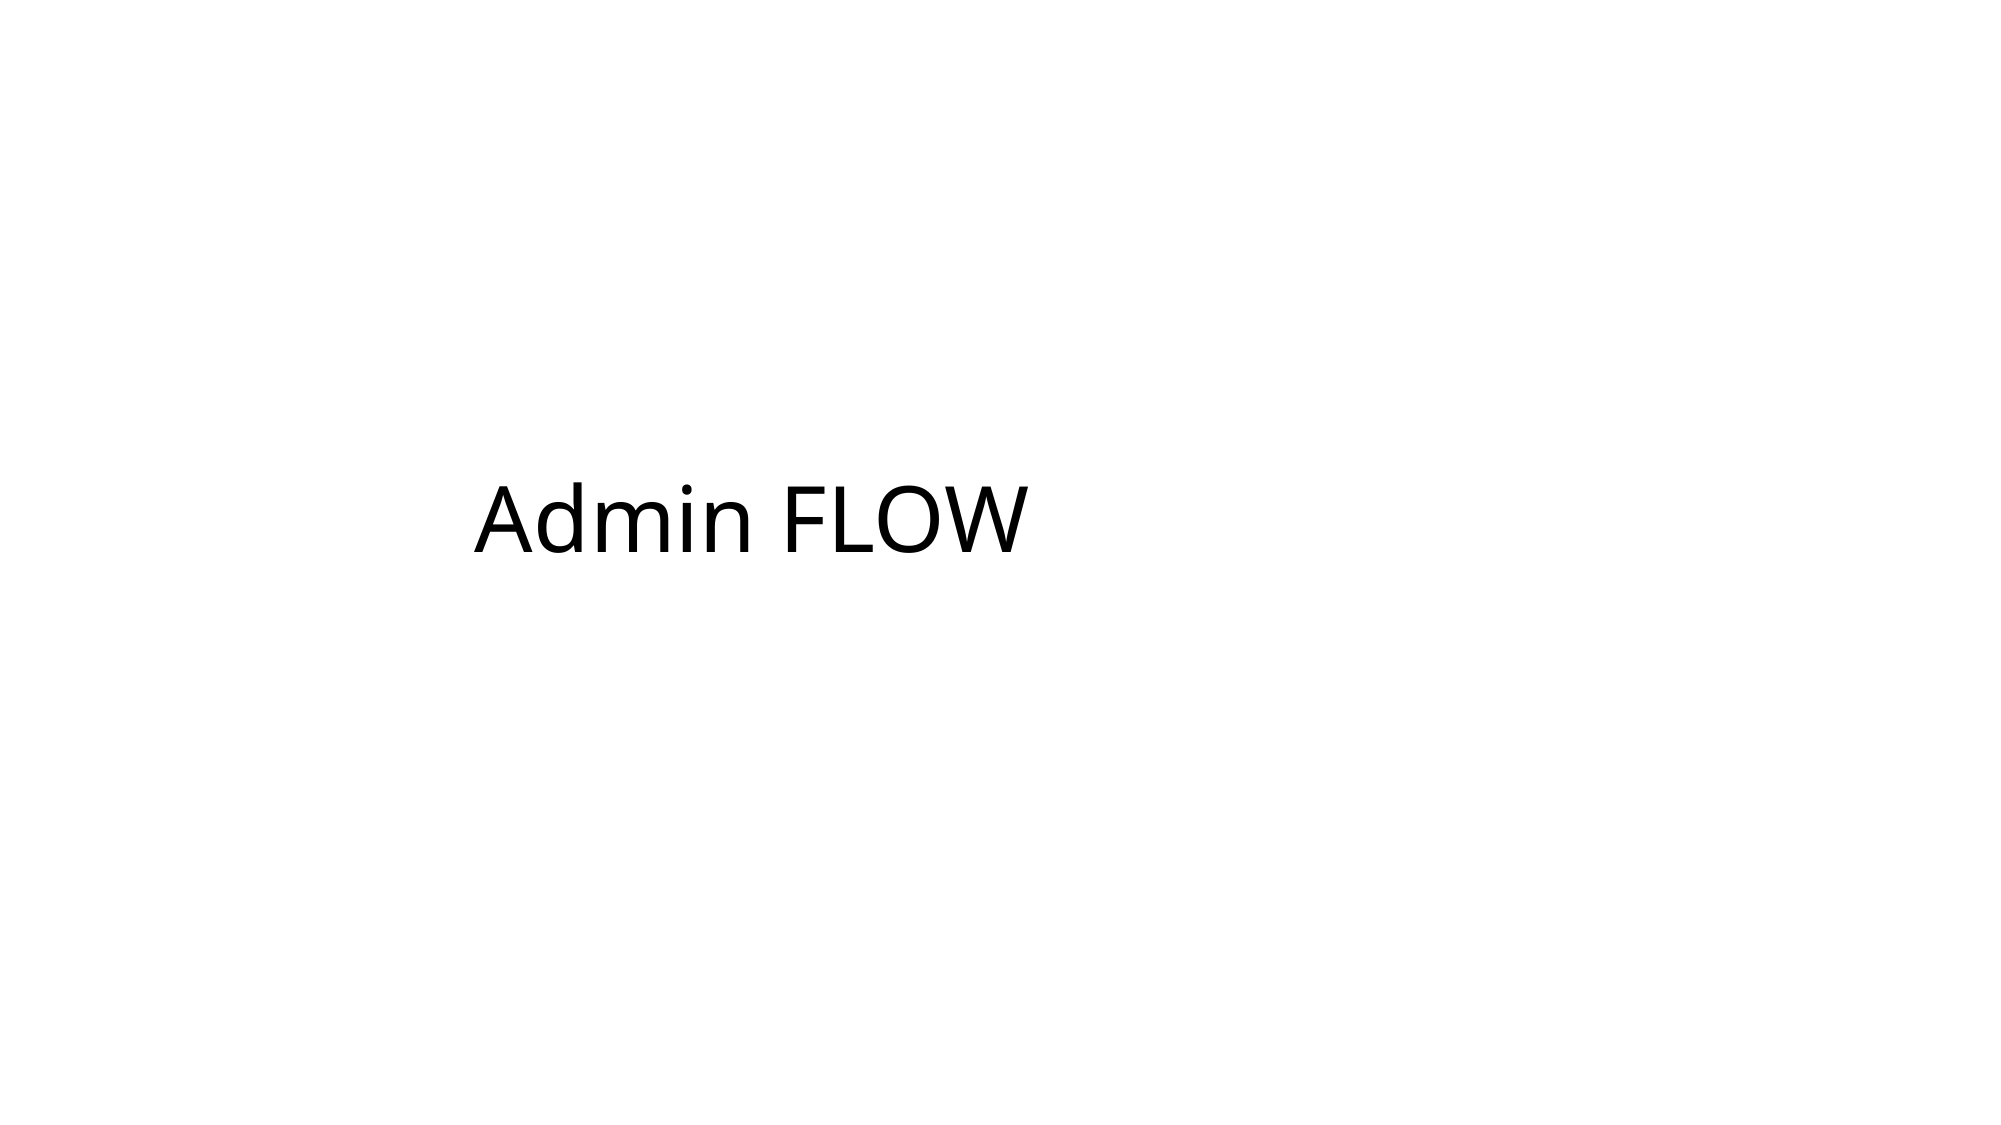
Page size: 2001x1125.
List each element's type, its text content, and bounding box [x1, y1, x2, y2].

title Admin FLOW [459, 413, 2000, 632]
